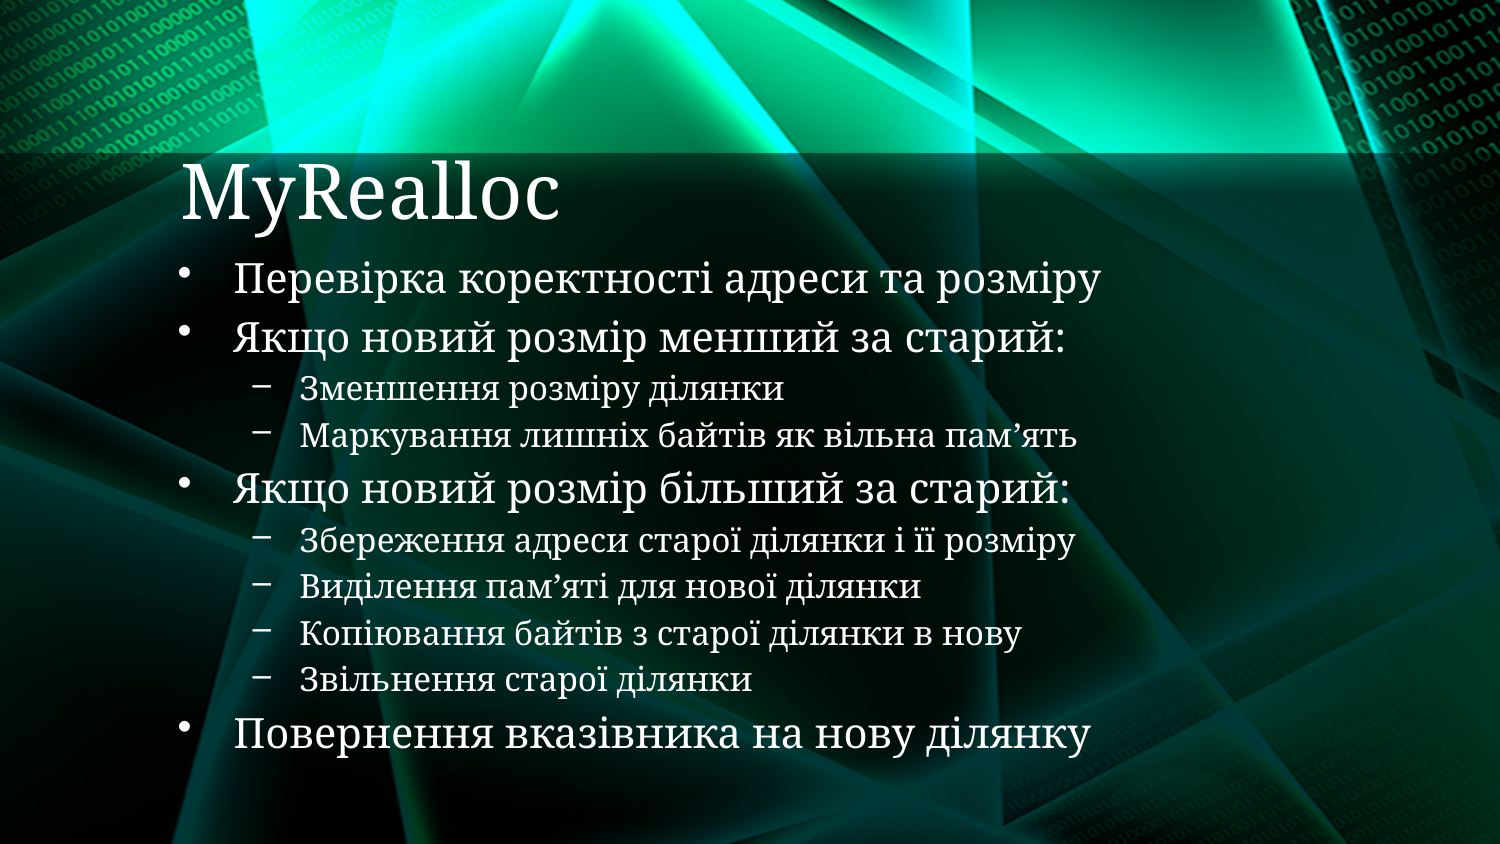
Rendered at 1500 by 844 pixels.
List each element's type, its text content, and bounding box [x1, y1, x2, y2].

picture [0, 0, 1500, 844]
list Перевірка коректності адреси та розміру Якщо новий розмір менший за старий: Зменшення розміру ділянки Маркування лишніх байтів як вільна пам’ять Якщо новий розмір більший за старий: Збереження адреси старої ділянки і її розміру Виділення пам’яті для нової ділянки Копіювання байтів з старої ділянки в нову Звільнення старої ділянки Повернення вказівника на нову ділянку [162, 244, 1363, 790]
title MyRealloc [165, 111, 1471, 267]
